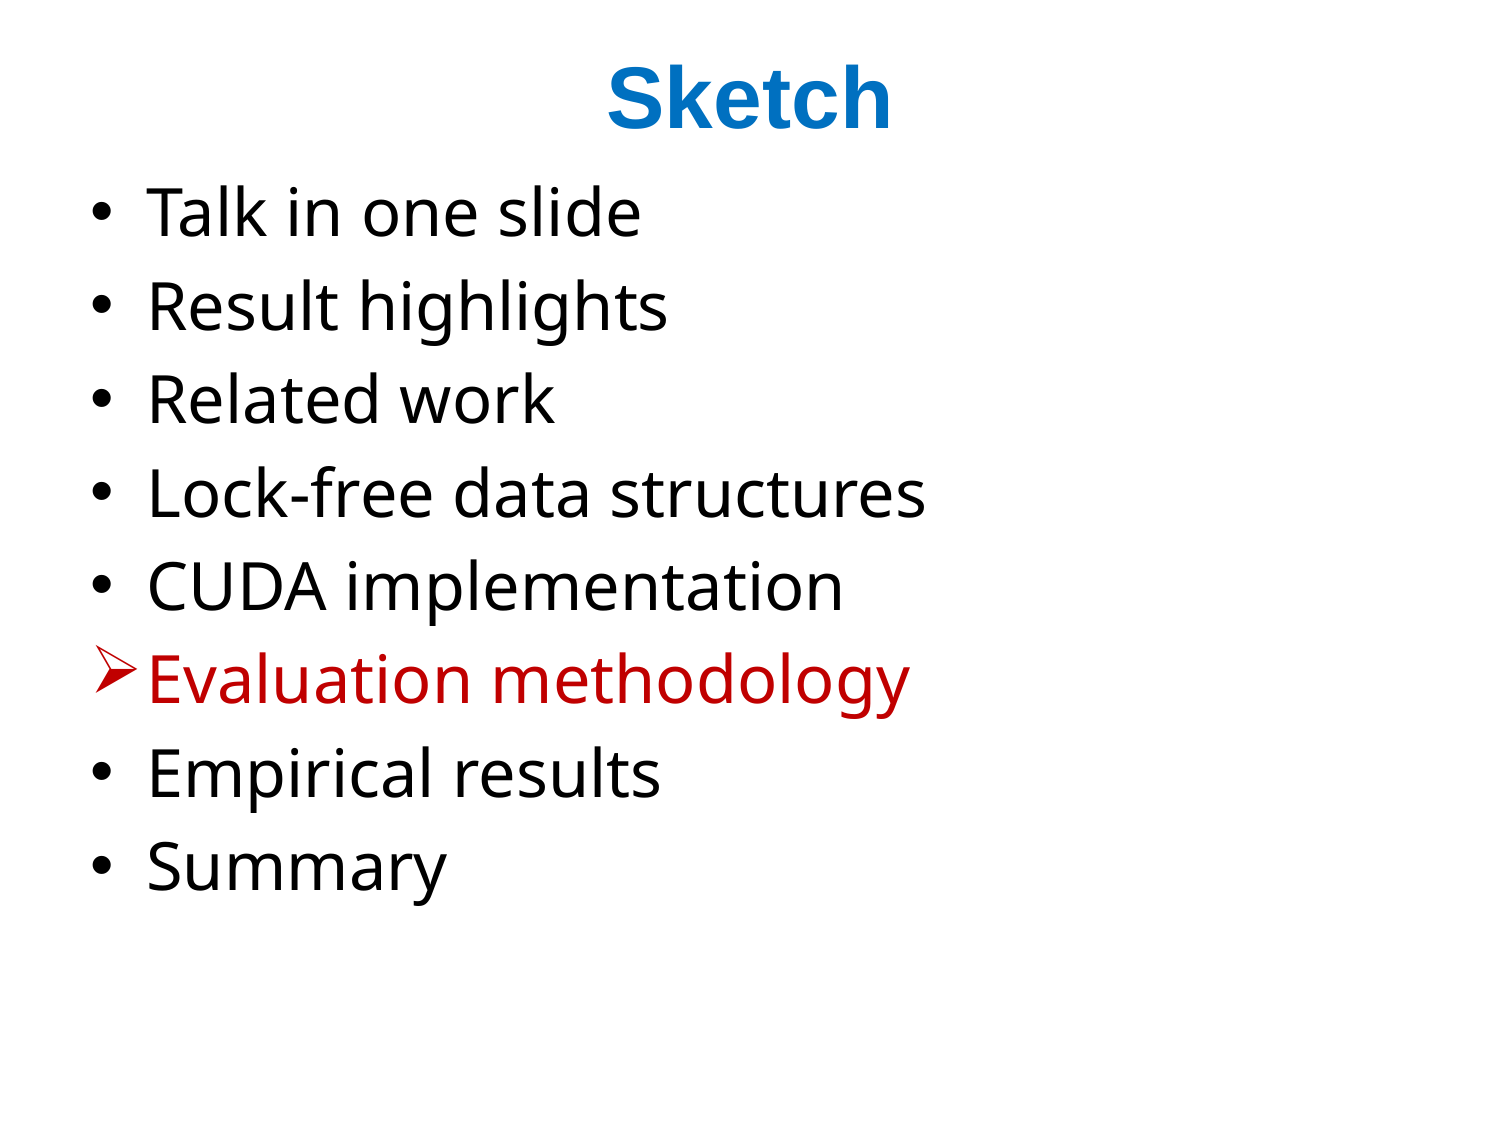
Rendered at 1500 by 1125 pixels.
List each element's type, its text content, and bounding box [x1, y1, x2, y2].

list Talk in one slide Result highlights Related work Lock-free data structures CUDA implementation Evaluation methodology Empirical results Summary [75, 162, 1500, 1125]
title Sketch [0, 0, 1500, 188]
